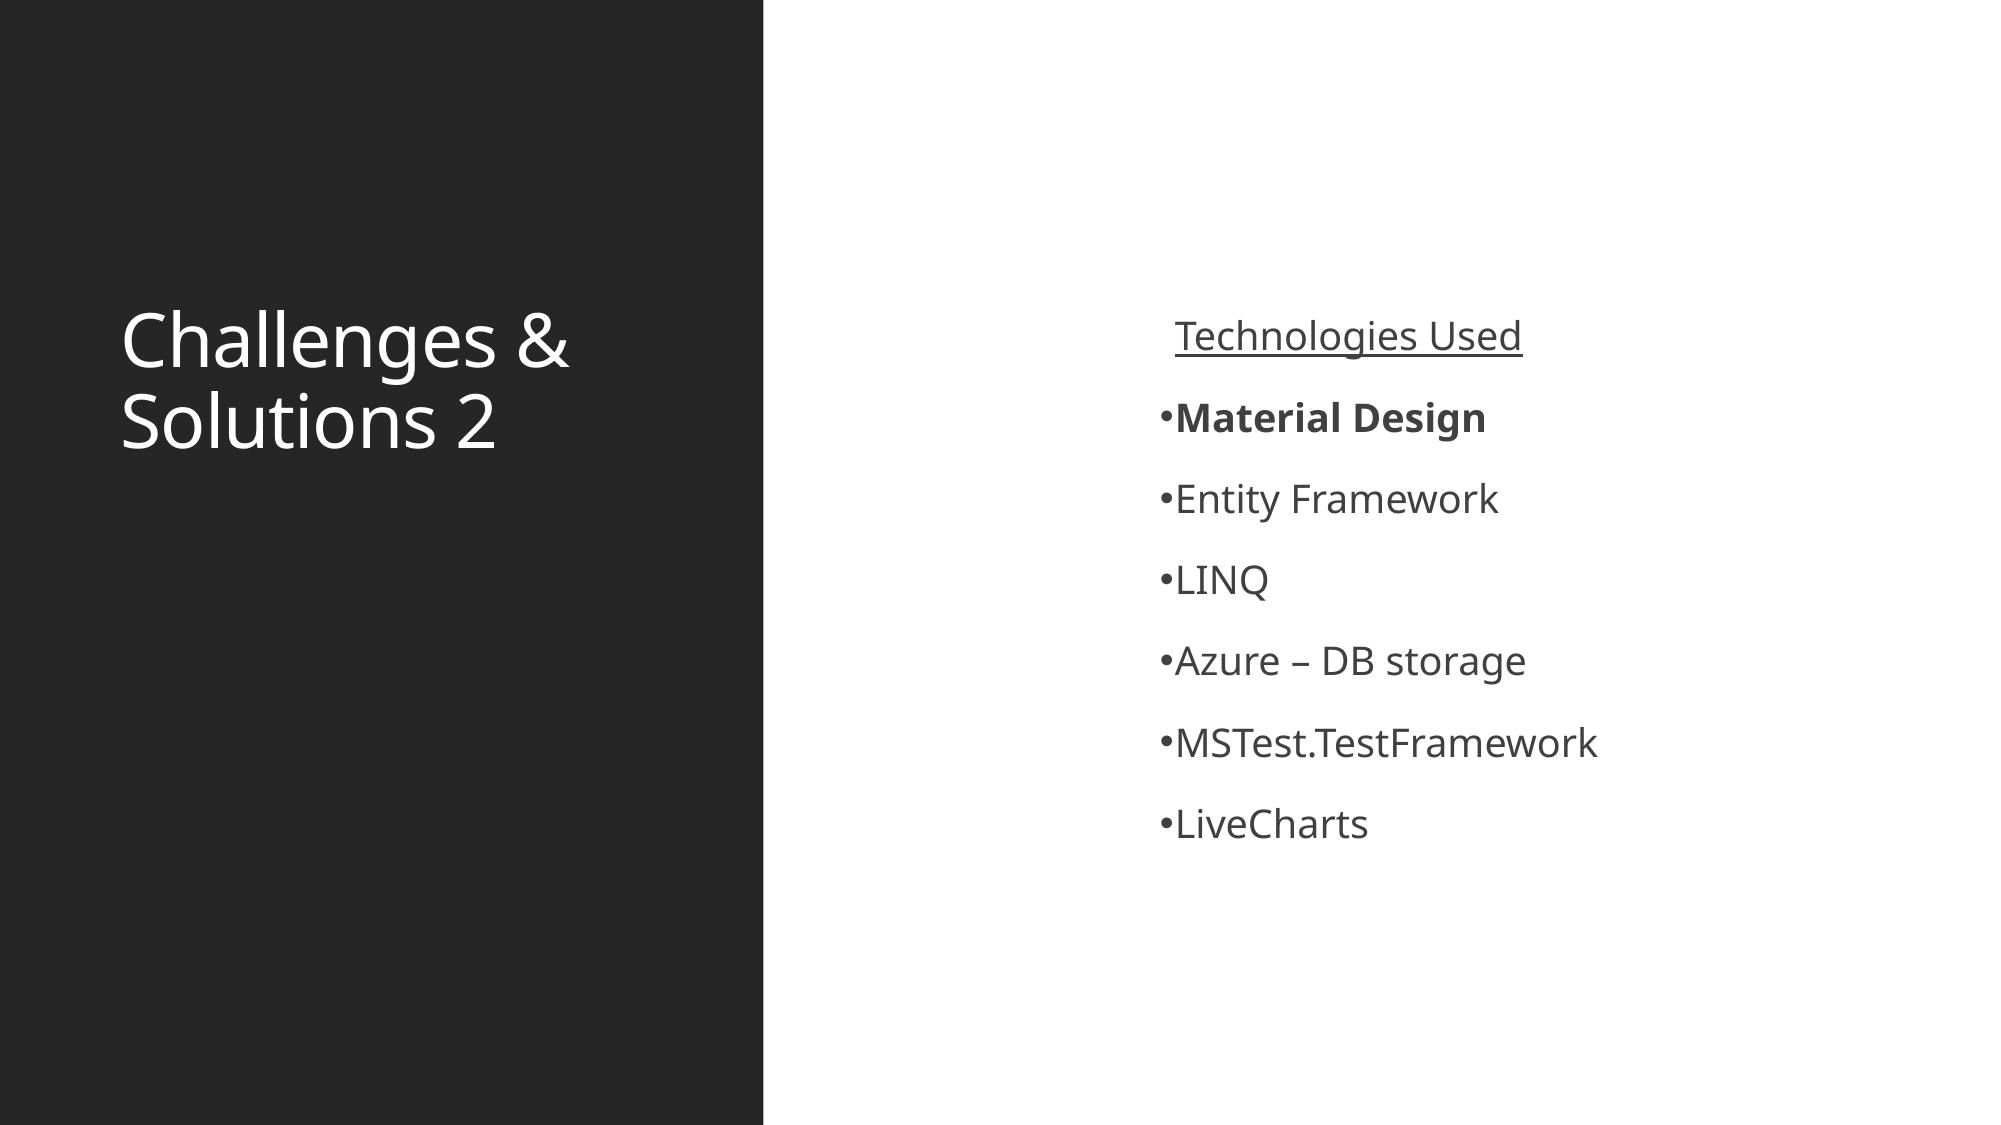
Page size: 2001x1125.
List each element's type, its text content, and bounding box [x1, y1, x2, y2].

title Challenges & Solutions 2 [105, 128, 683, 473]
list Technologies Used Material Design Entity Framework LINQ Azure – DB storage MSTest.TestFramework LiveCharts [1159, 298, 1678, 902]
